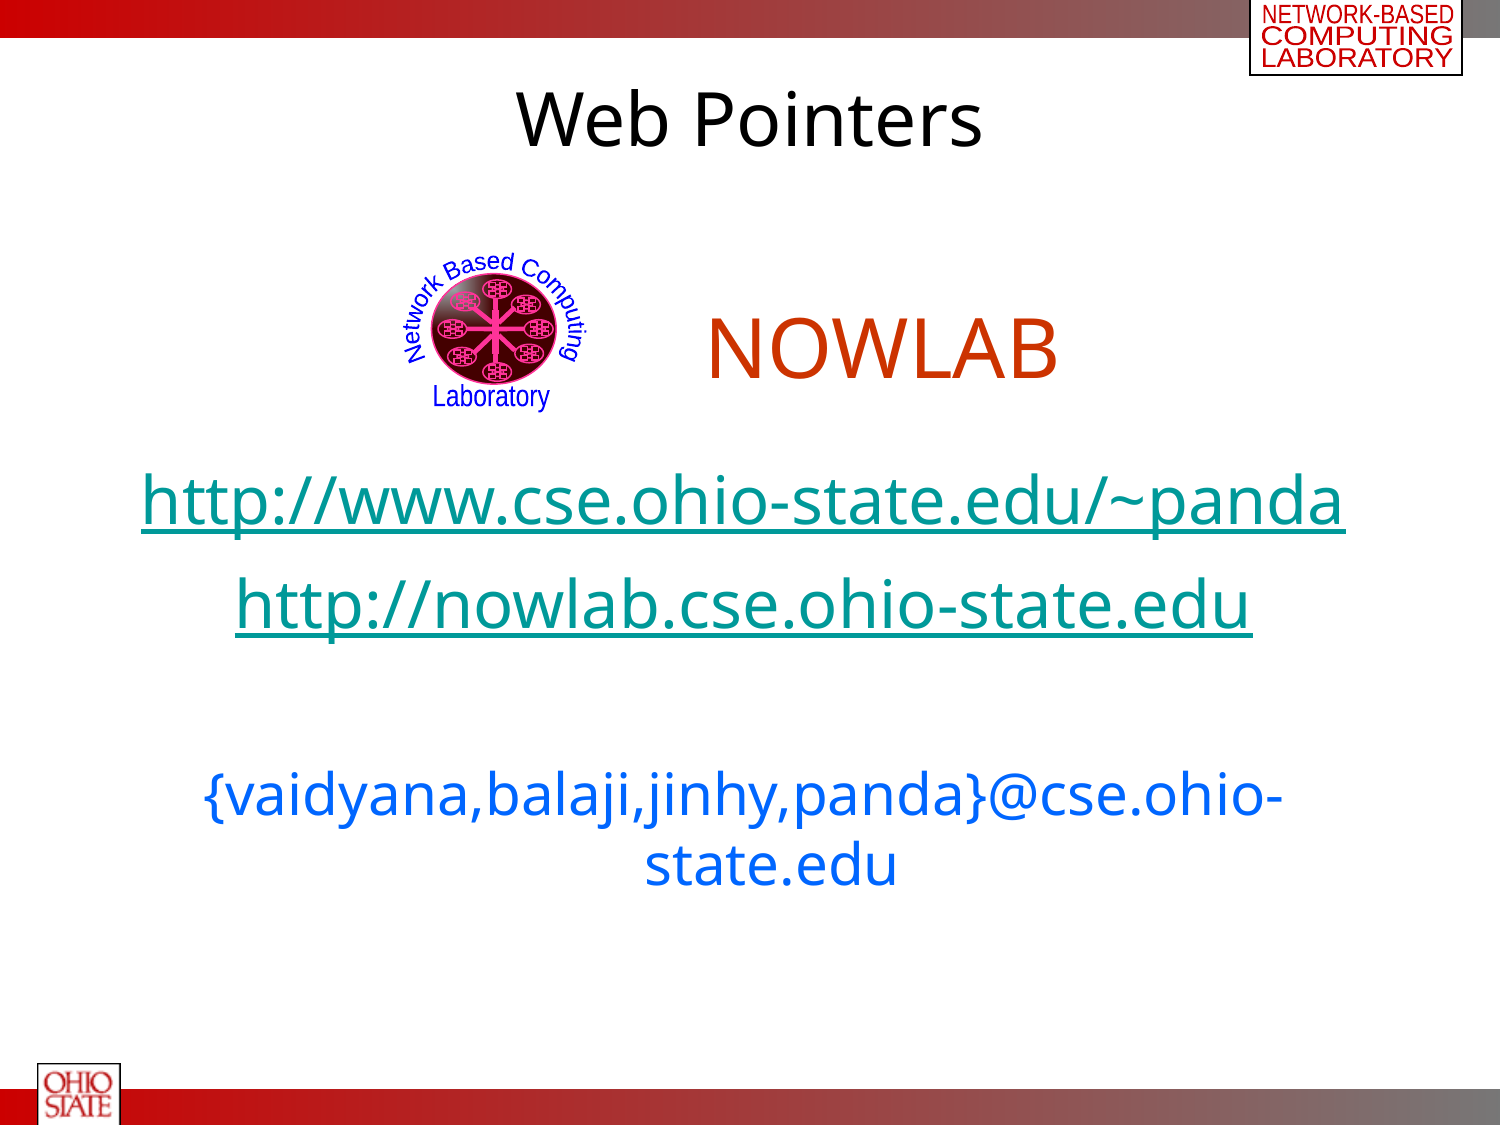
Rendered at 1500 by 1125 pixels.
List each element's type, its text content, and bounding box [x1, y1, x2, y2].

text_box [447, 347, 477, 367]
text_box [482, 279, 512, 299]
text_box Laboratory [461, 384, 473, 407]
text_box [457, 374, 477, 383]
title Web Pointers [75, 45, 1425, 188]
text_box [511, 295, 541, 315]
text_box [548, 344, 554, 355]
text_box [450, 291, 480, 311]
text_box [482, 362, 512, 382]
text_box [496, 329, 518, 361]
text_box [431, 273, 556, 337]
text_box [433, 342, 444, 360]
text_box [492, 310, 499, 354]
list http://www.cse.ohio-state.edu/~panda http://nowlab.cse.ohio-state.edu {vaidyana,balaji,jinhy,panda}@cse.ohio-state.edu [62, 450, 1425, 950]
text_box NOWLAB [650, 287, 1075, 403]
picture [37, 1063, 121, 1125]
text_box [516, 371, 535, 381]
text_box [514, 344, 544, 363]
text_box [470, 329, 495, 361]
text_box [437, 319, 467, 339]
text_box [523, 319, 554, 339]
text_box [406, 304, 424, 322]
